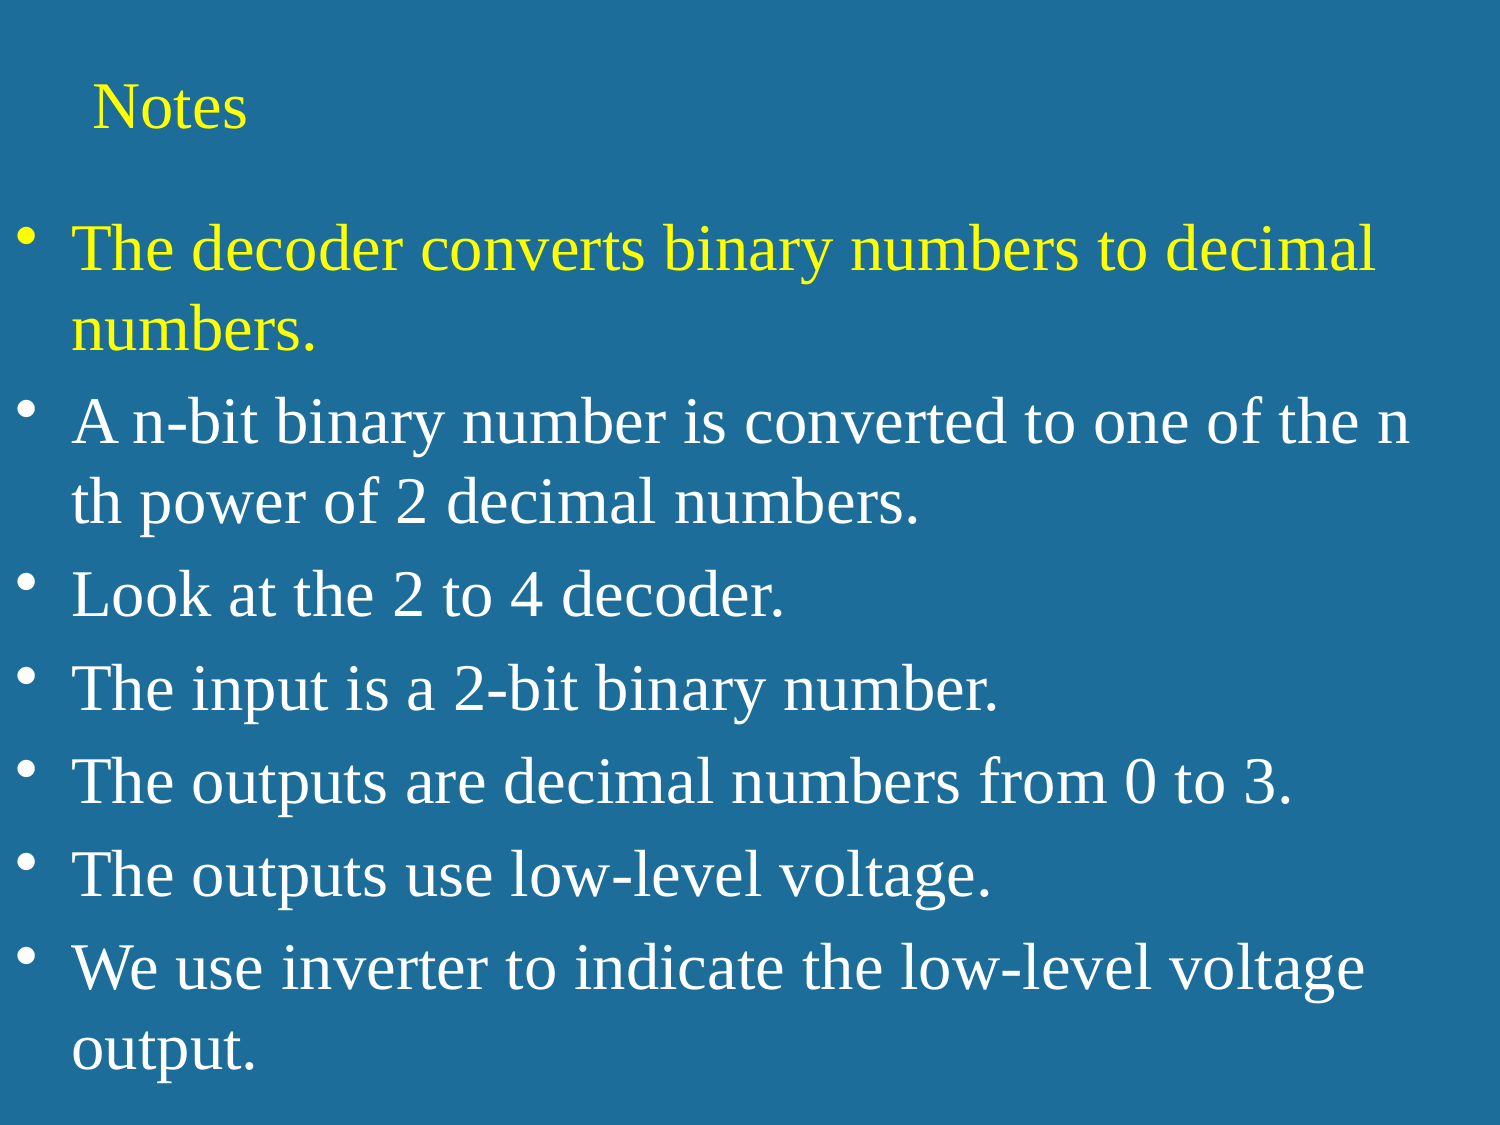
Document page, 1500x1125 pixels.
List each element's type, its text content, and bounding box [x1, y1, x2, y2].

list The decoder converts binary numbers to decimal numbers. A n-bit binary number is converted to one of the n th power of 2 decimal numbers. Look at the 2 to 4 decoder. The input is a 2-bit binary number. The outputs are decimal numbers from 0 to 3. The outputs use low-level voltage. We use inverter to indicate the low-level voltage output. [0, 195, 1463, 1125]
text_box Notes [77, 54, 264, 150]
